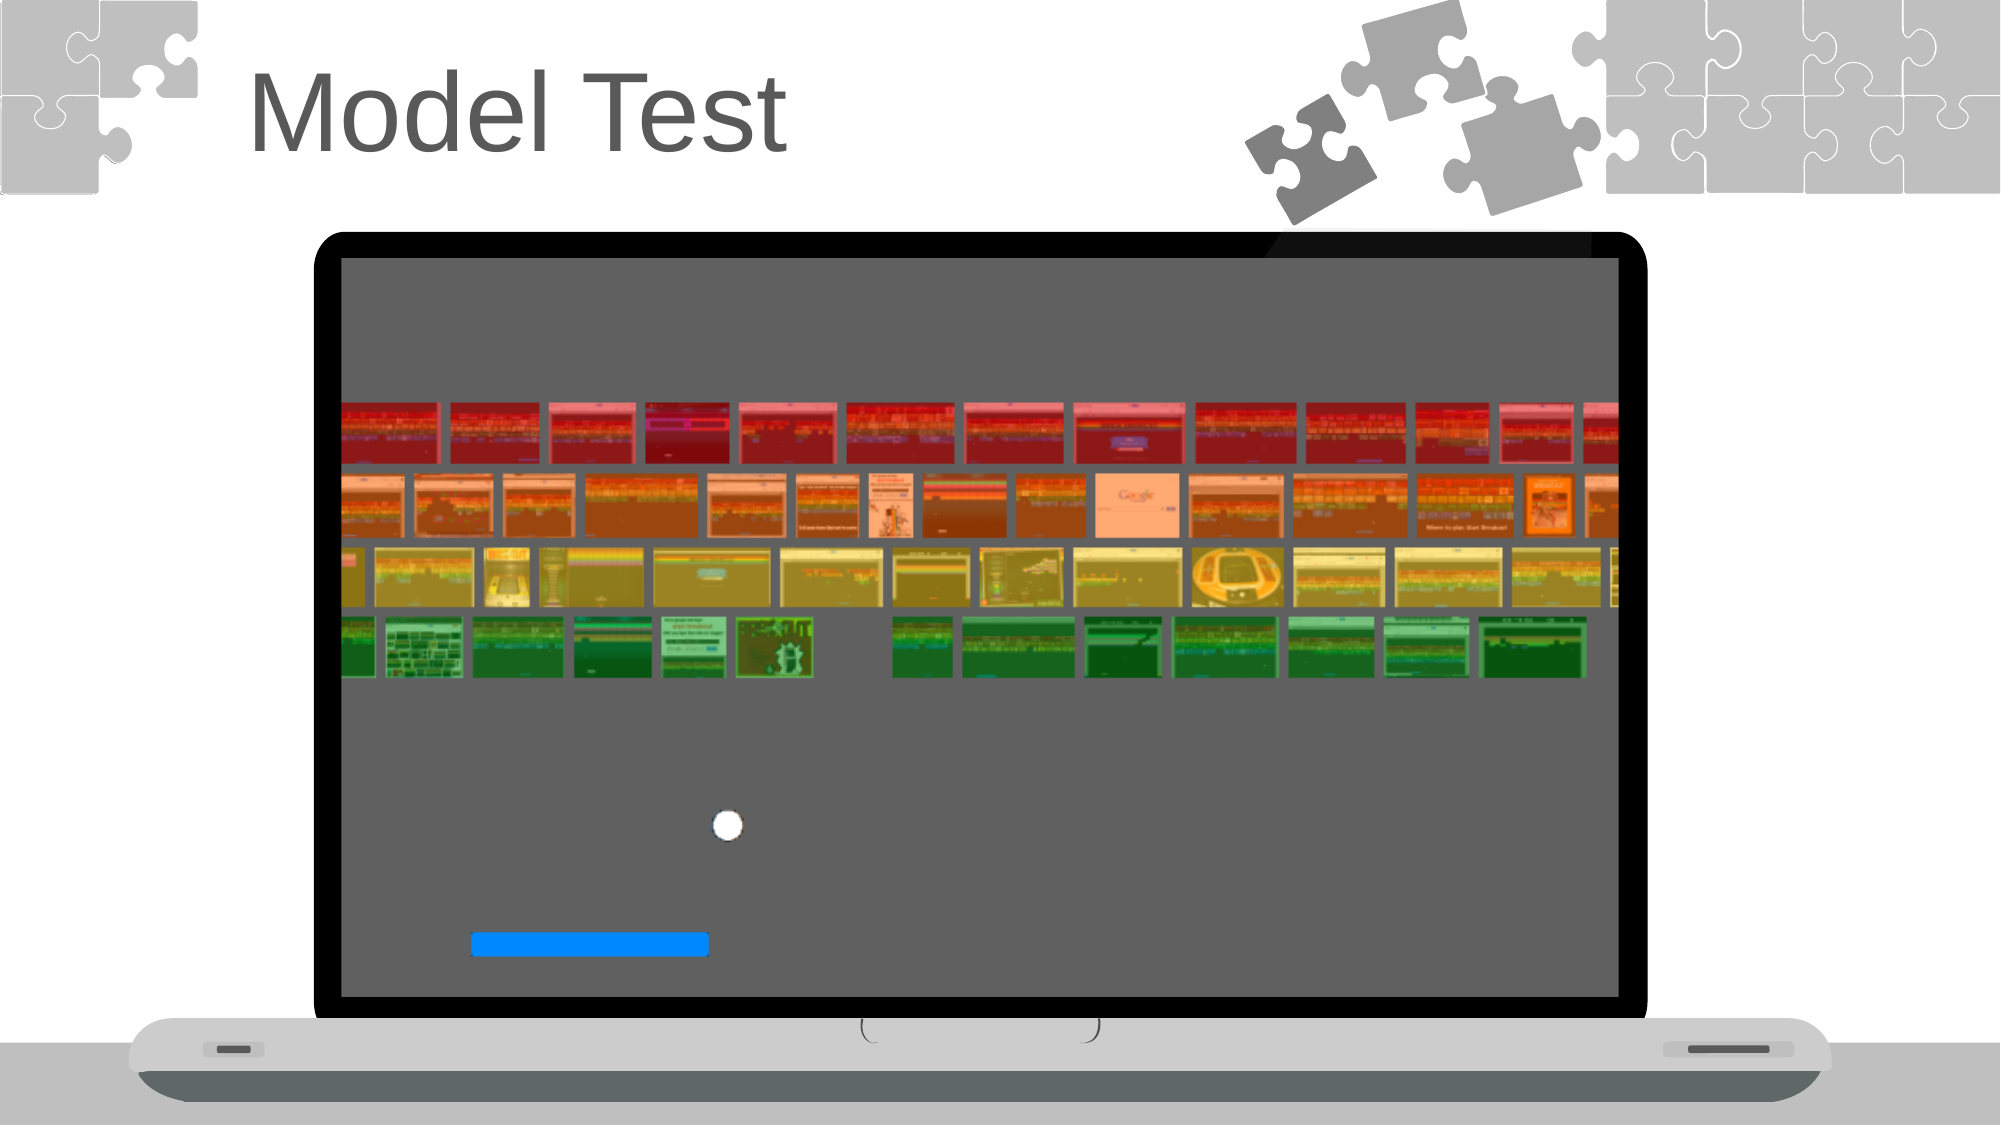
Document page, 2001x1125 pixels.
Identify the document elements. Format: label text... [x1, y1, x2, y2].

picture [341, 258, 1619, 998]
list Model Test [231, 55, 1178, 175]
